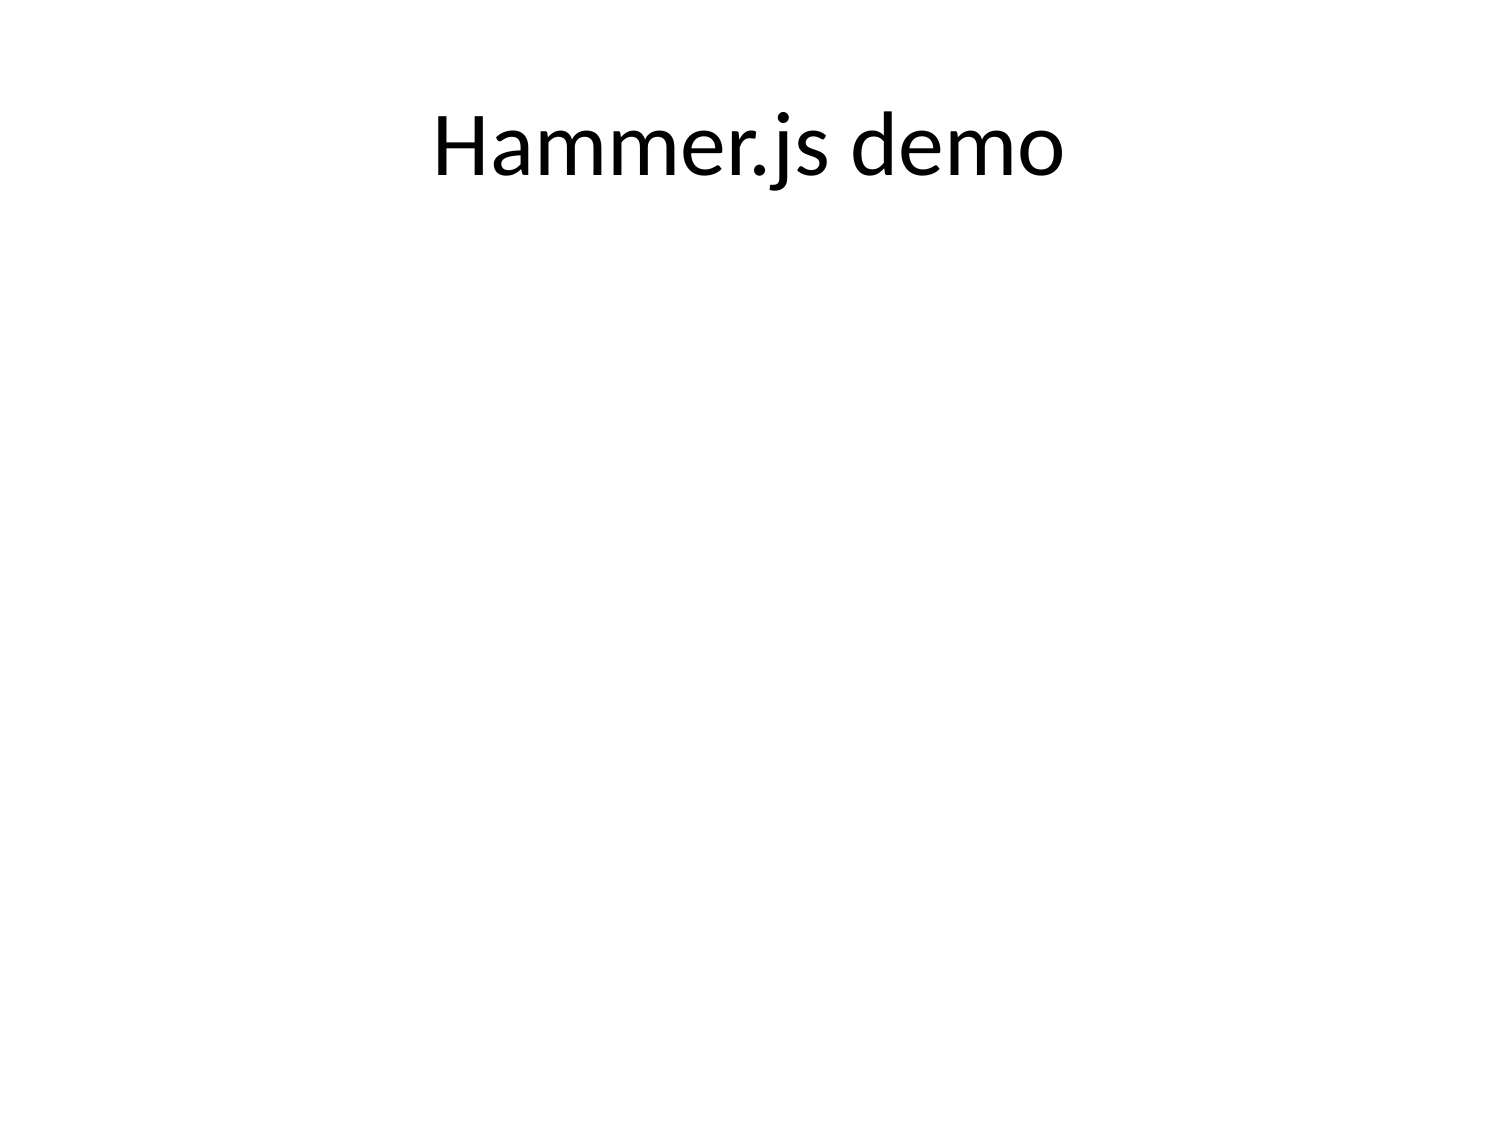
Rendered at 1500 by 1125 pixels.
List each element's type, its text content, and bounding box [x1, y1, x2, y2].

title Hammer.js demo [75, 45, 1425, 233]
